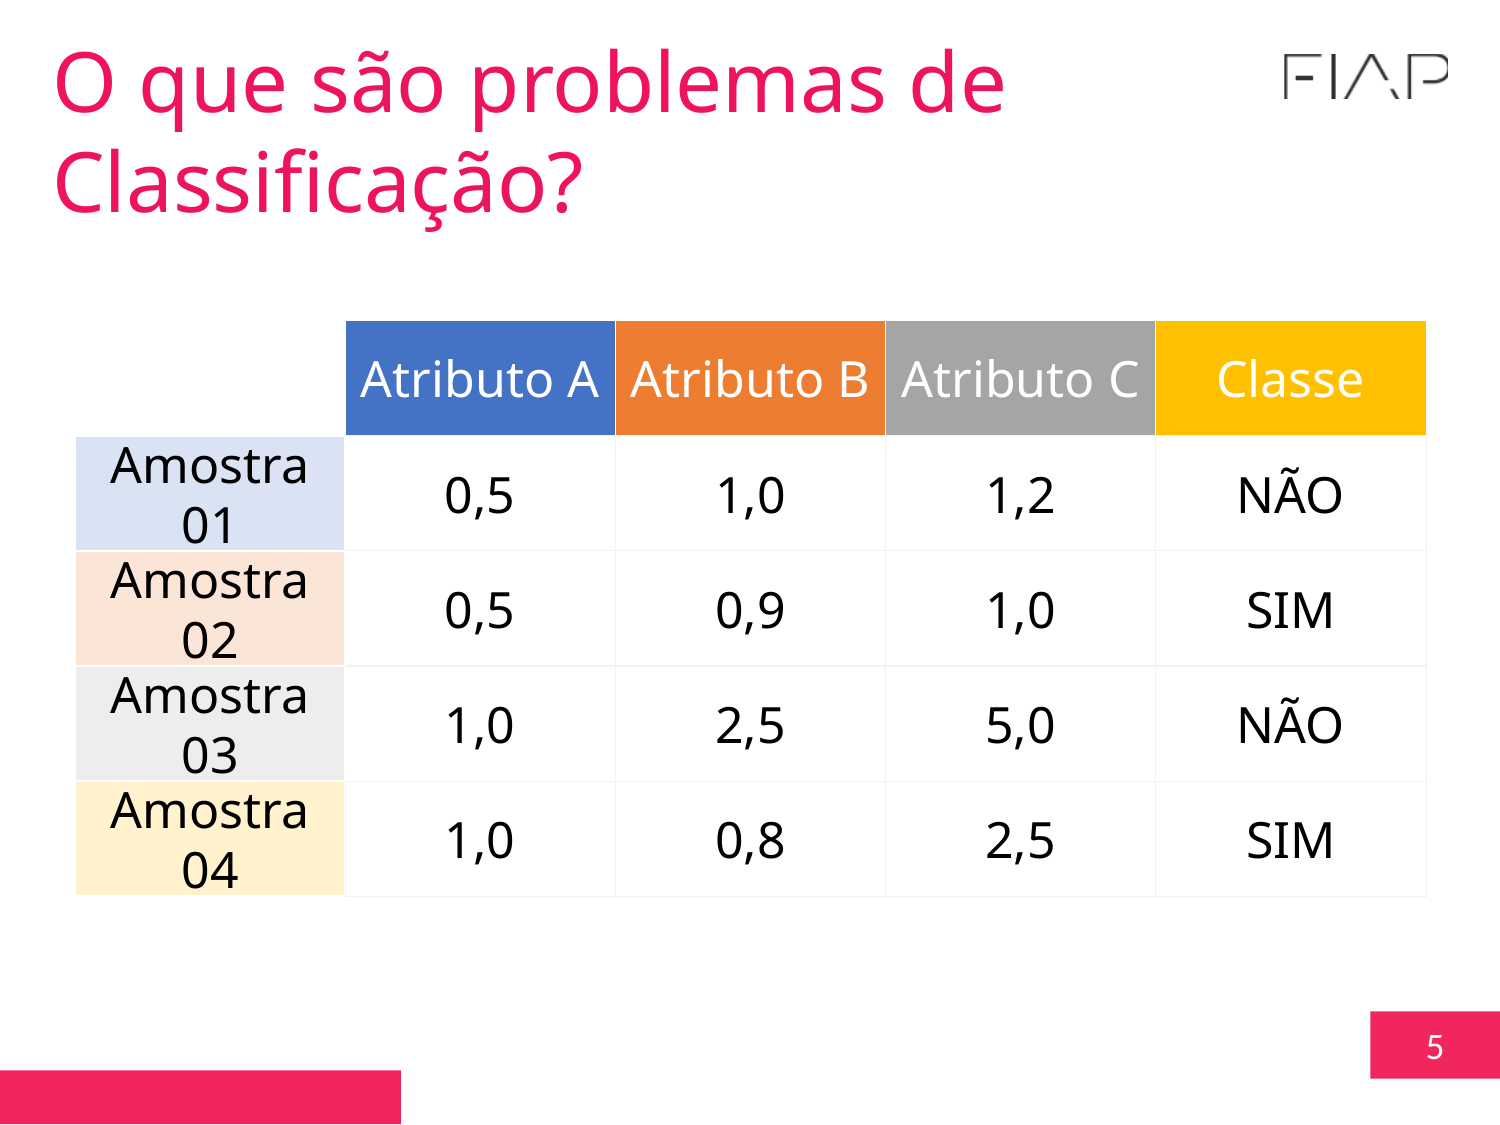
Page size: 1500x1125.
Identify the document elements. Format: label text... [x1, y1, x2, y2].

text_box 1,2 [884, 434, 1155, 550]
text_box NÃO [1155, 665, 1427, 780]
text_box 0,5 [346, 550, 614, 665]
text_box Atributo B [614, 319, 884, 434]
text_box Amostra 04 [74, 780, 344, 897]
text_box 5,0 [884, 665, 1155, 780]
text_box 1,0 [346, 665, 614, 780]
text_box Amostra 01 [74, 434, 346, 550]
text_box Amostra 03 [74, 665, 346, 780]
text_box O que são problemas de Classificação? [37, 21, 1294, 237]
text_box Amostra 02 [74, 550, 346, 665]
text_box Atributo A [344, 319, 614, 434]
text_box 2,5 [614, 665, 884, 780]
text_box NÃO [1155, 434, 1427, 550]
text_box 0,9 [614, 550, 884, 665]
text_box SIM [1155, 780, 1427, 897]
text_box 2,5 [884, 780, 1155, 897]
text_box 1,0 [614, 434, 884, 550]
text_box 0,8 [614, 780, 884, 897]
text_box 0,5 [346, 434, 614, 550]
text_box 1,0 [884, 550, 1155, 665]
text_box 1,0 [344, 780, 614, 897]
text_box SIM [1155, 550, 1427, 665]
text_box Atributo C [884, 319, 1155, 434]
text_box Classe [1155, 319, 1427, 434]
